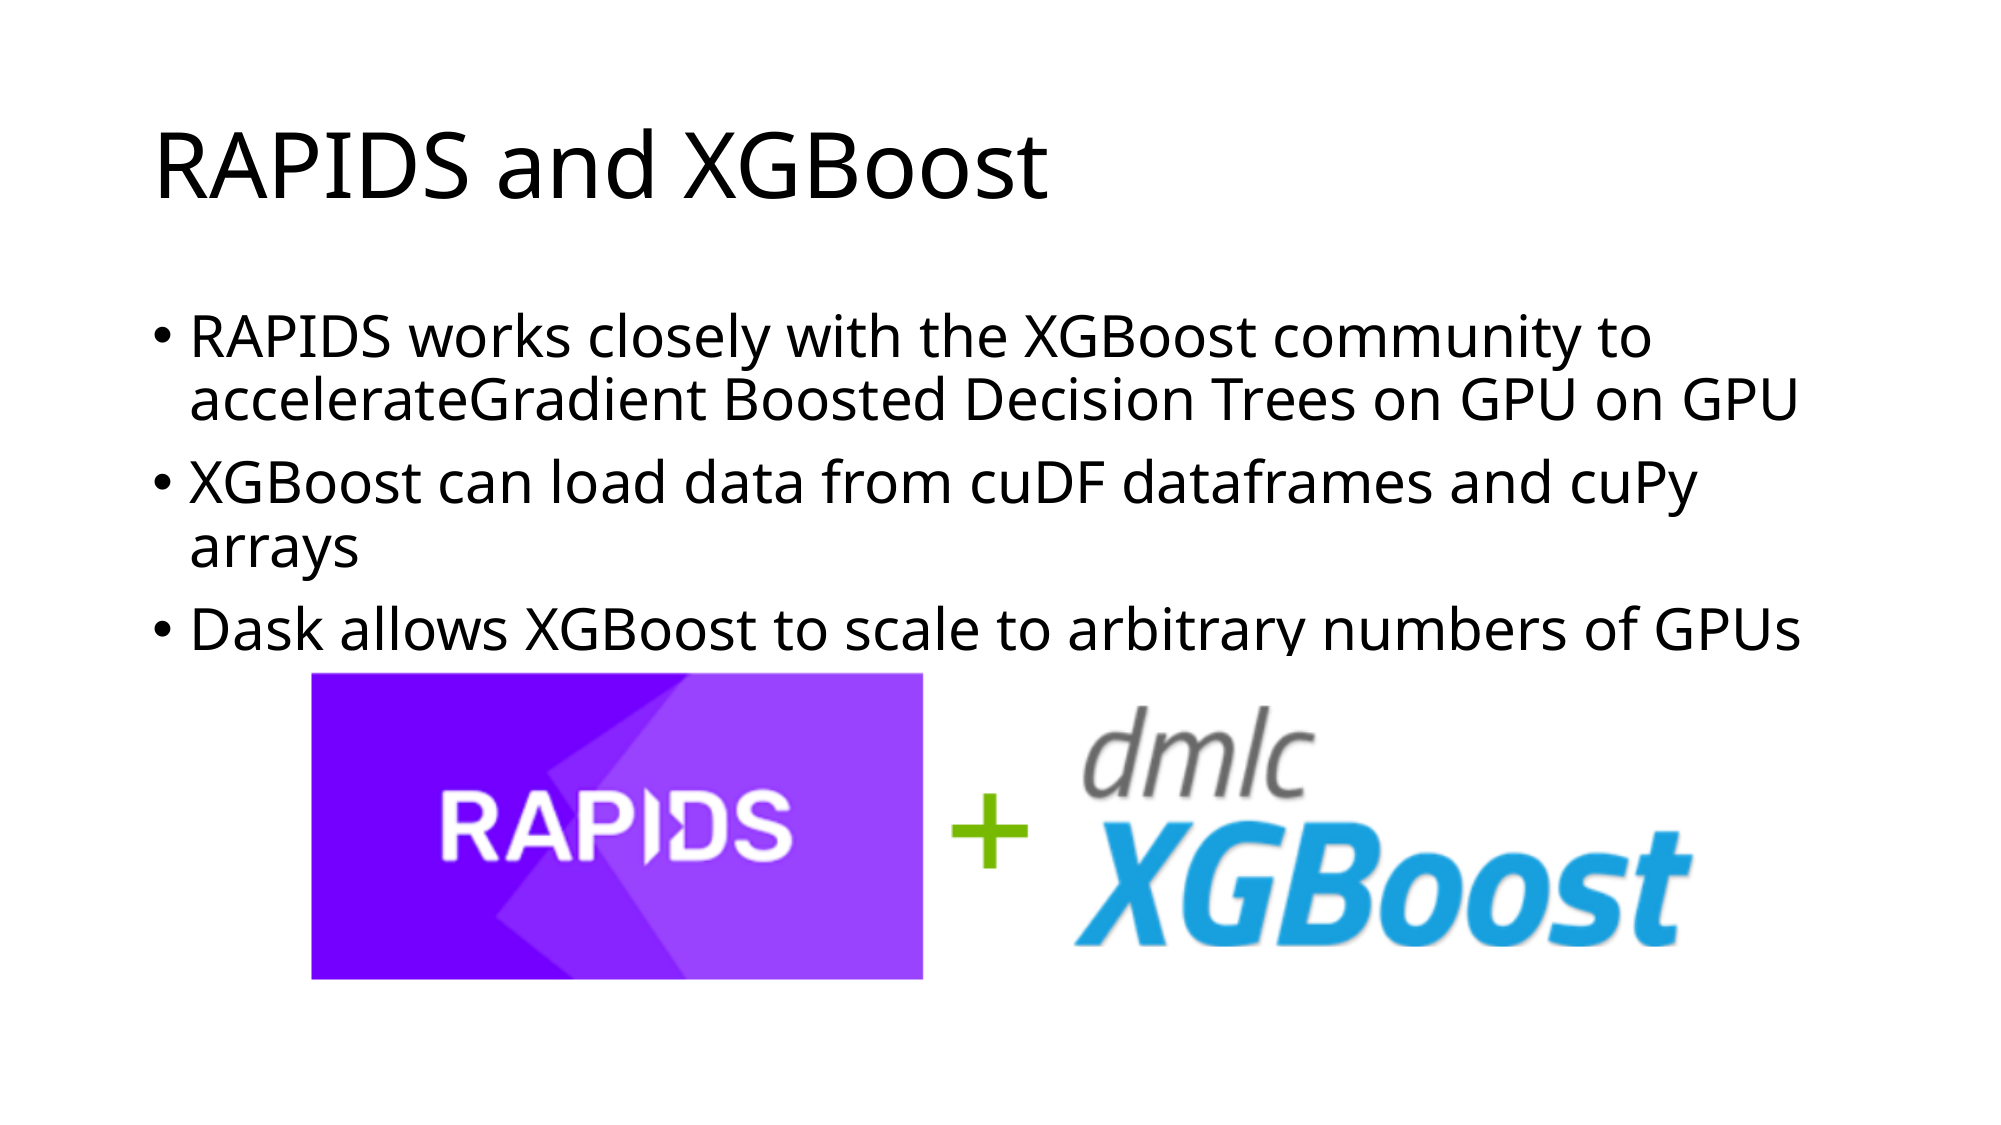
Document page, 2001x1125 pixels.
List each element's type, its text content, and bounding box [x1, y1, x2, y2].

picture [293, 655, 1707, 998]
title RAPIDS and XGBoost [137, 59, 1863, 278]
list RAPIDS works closely with the XGBoost community to accelerateGradient Boosted Decision Trees on GPU on GPU XGBoost can load data from cuDF dataframes and cuPy arrays Dask allows XGBoost to scale to arbitrary numbers of GPUs [137, 299, 1863, 1014]
